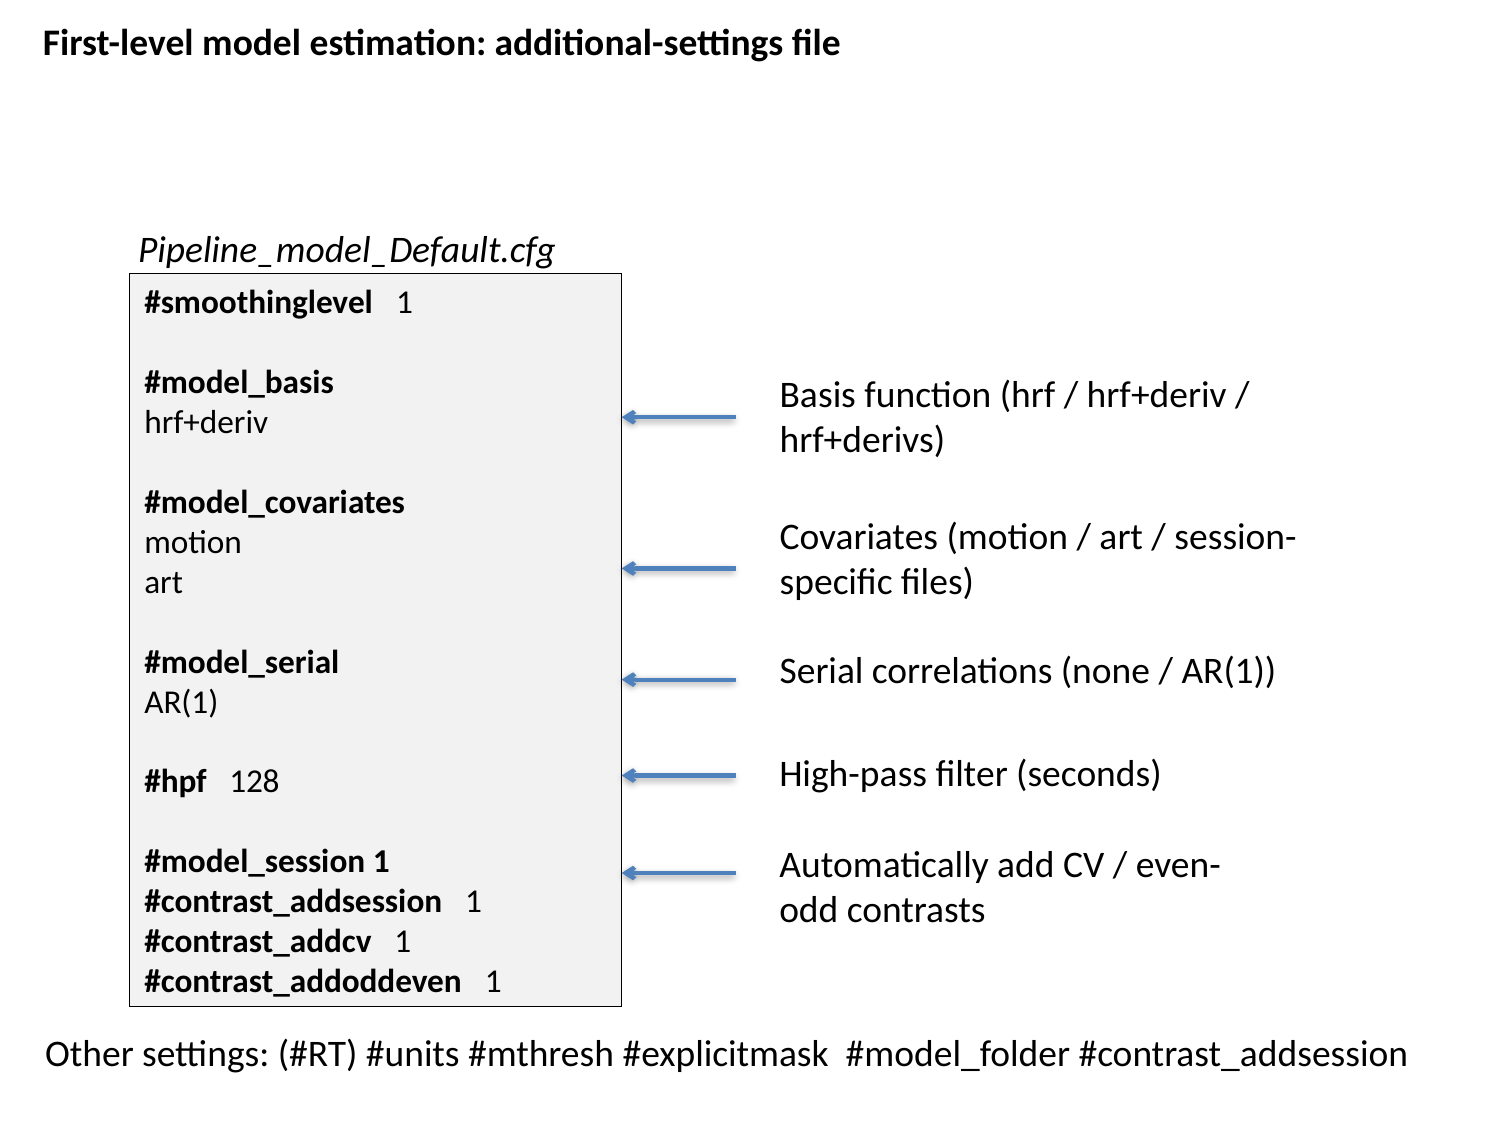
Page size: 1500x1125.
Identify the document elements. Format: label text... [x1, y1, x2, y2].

text_box Automatically add CV / even-odd contrasts [764, 832, 1257, 938]
text_box High-pass filter (seconds) [764, 741, 1257, 802]
text_box Basis function (hrf / hrf+deriv / hrf+derivs) [764, 363, 1345, 468]
text_box Covariates (motion / art / session-specific files) [764, 504, 1345, 609]
text_box Serial correlations (none / AR(1)) [764, 638, 1402, 699]
text_box First-level model estimation: additional-settings file [28, 10, 1431, 70]
text_box #smoothinglevel 1 #model_basis hrf+deriv #model_covariates motion art #model_serial AR(1) #hpf 128 #model_session 1 #contrast_addsession 1 #contrast_addcv 1 #contrast_addoddeven 1 [129, 273, 622, 1007]
text_box Pipeline_model_Default.cfg [123, 217, 572, 278]
text_box Other settings: (#RT) #units #mthresh #explicitmask #model_folder #contrast_addsession [30, 1021, 1431, 1125]
